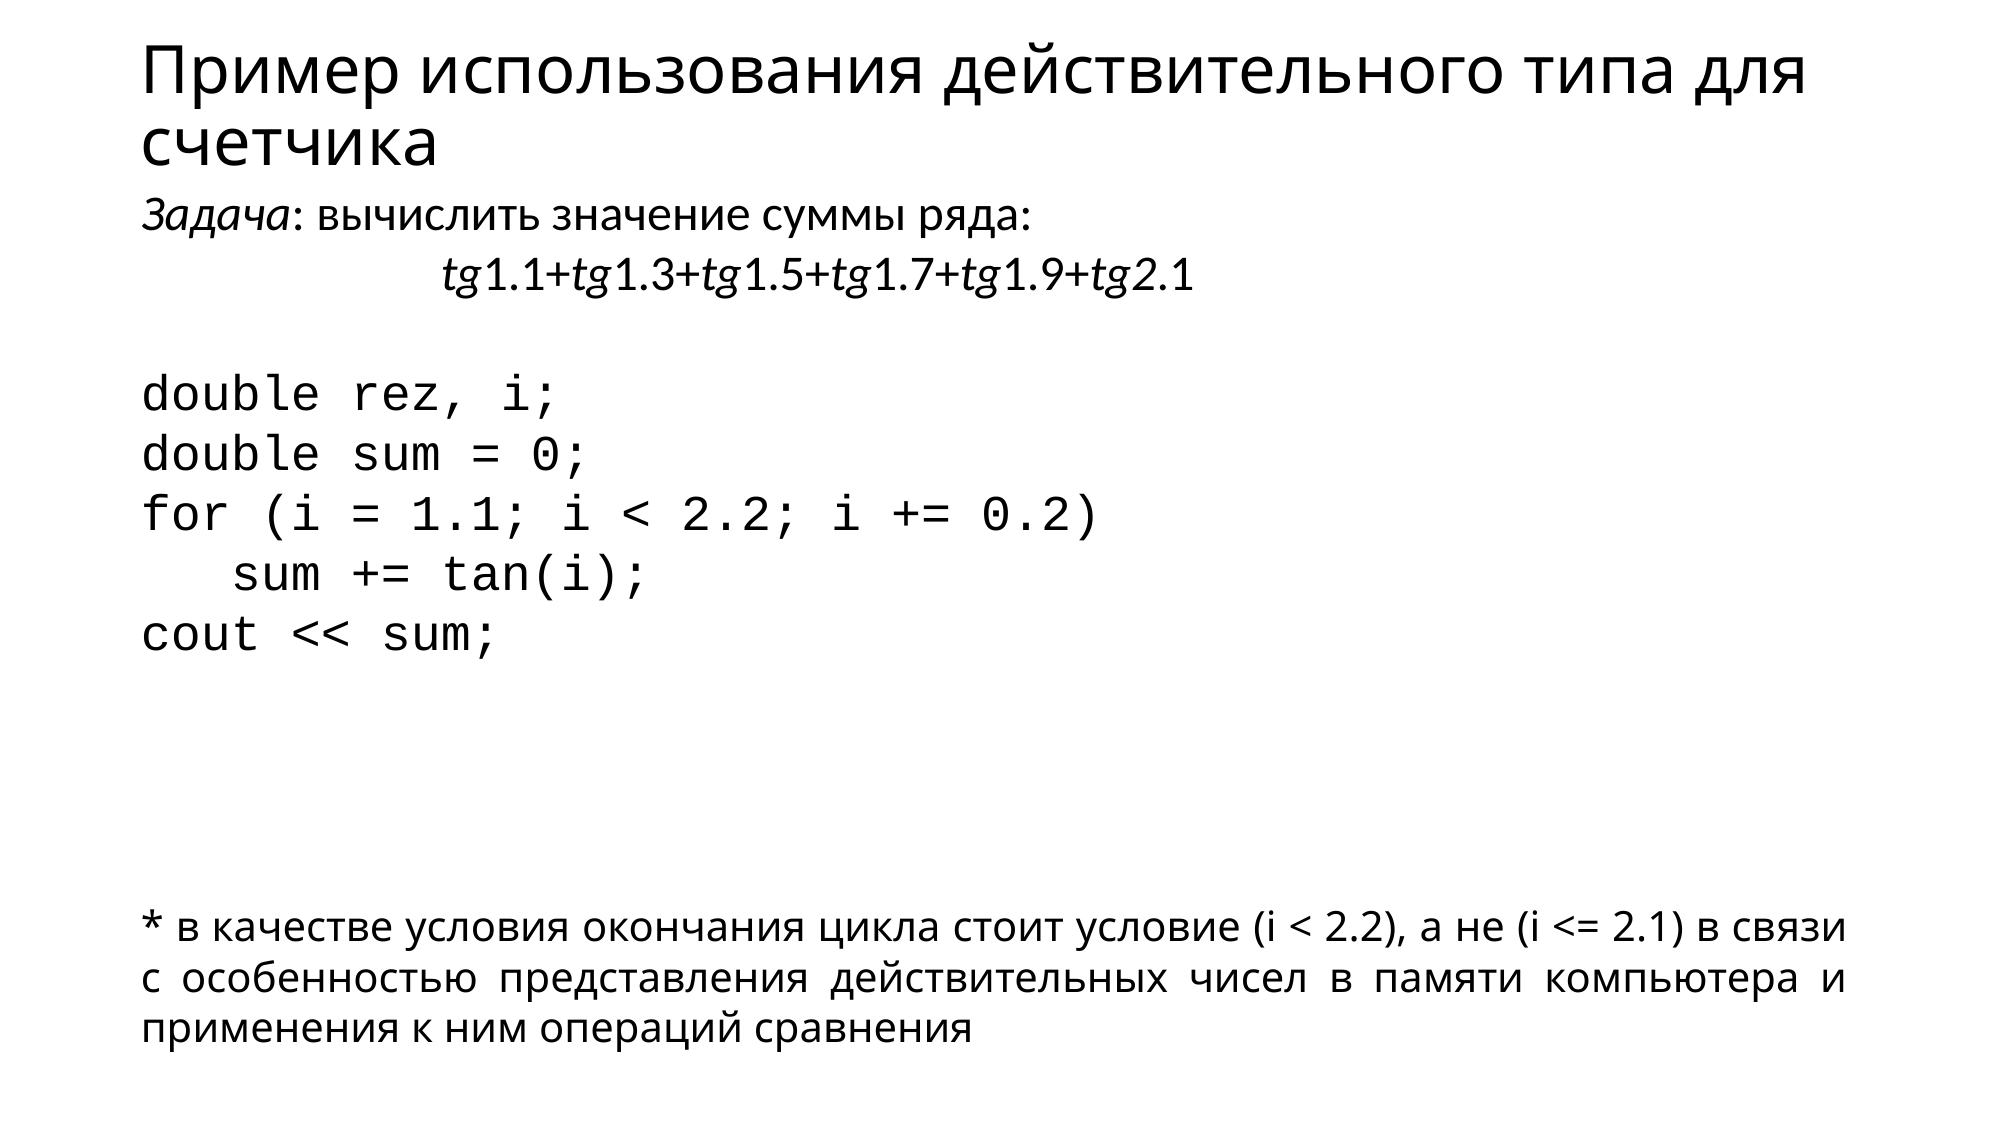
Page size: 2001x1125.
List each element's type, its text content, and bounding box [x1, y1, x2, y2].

title Пример использования действительного типа для счетчика [125, 42, 1934, 173]
list Задача: вычислить значение суммы ряда: tg1.1+tg1.3+tg1.5+tg1.7+tg1.9+tg2.1 double rez, i; double sum = 0; for (i = 1.1; i < 2.2; i += 0.2) sum += tan(i); cout << sum; * в качестве условия окончания цикла стоит условие (i < 2.2), а не (i <= 2.1) в связи с особенностью представления действительных чисел в памяти компьютера и применения к ним операций сравнения [125, 172, 1863, 1071]
